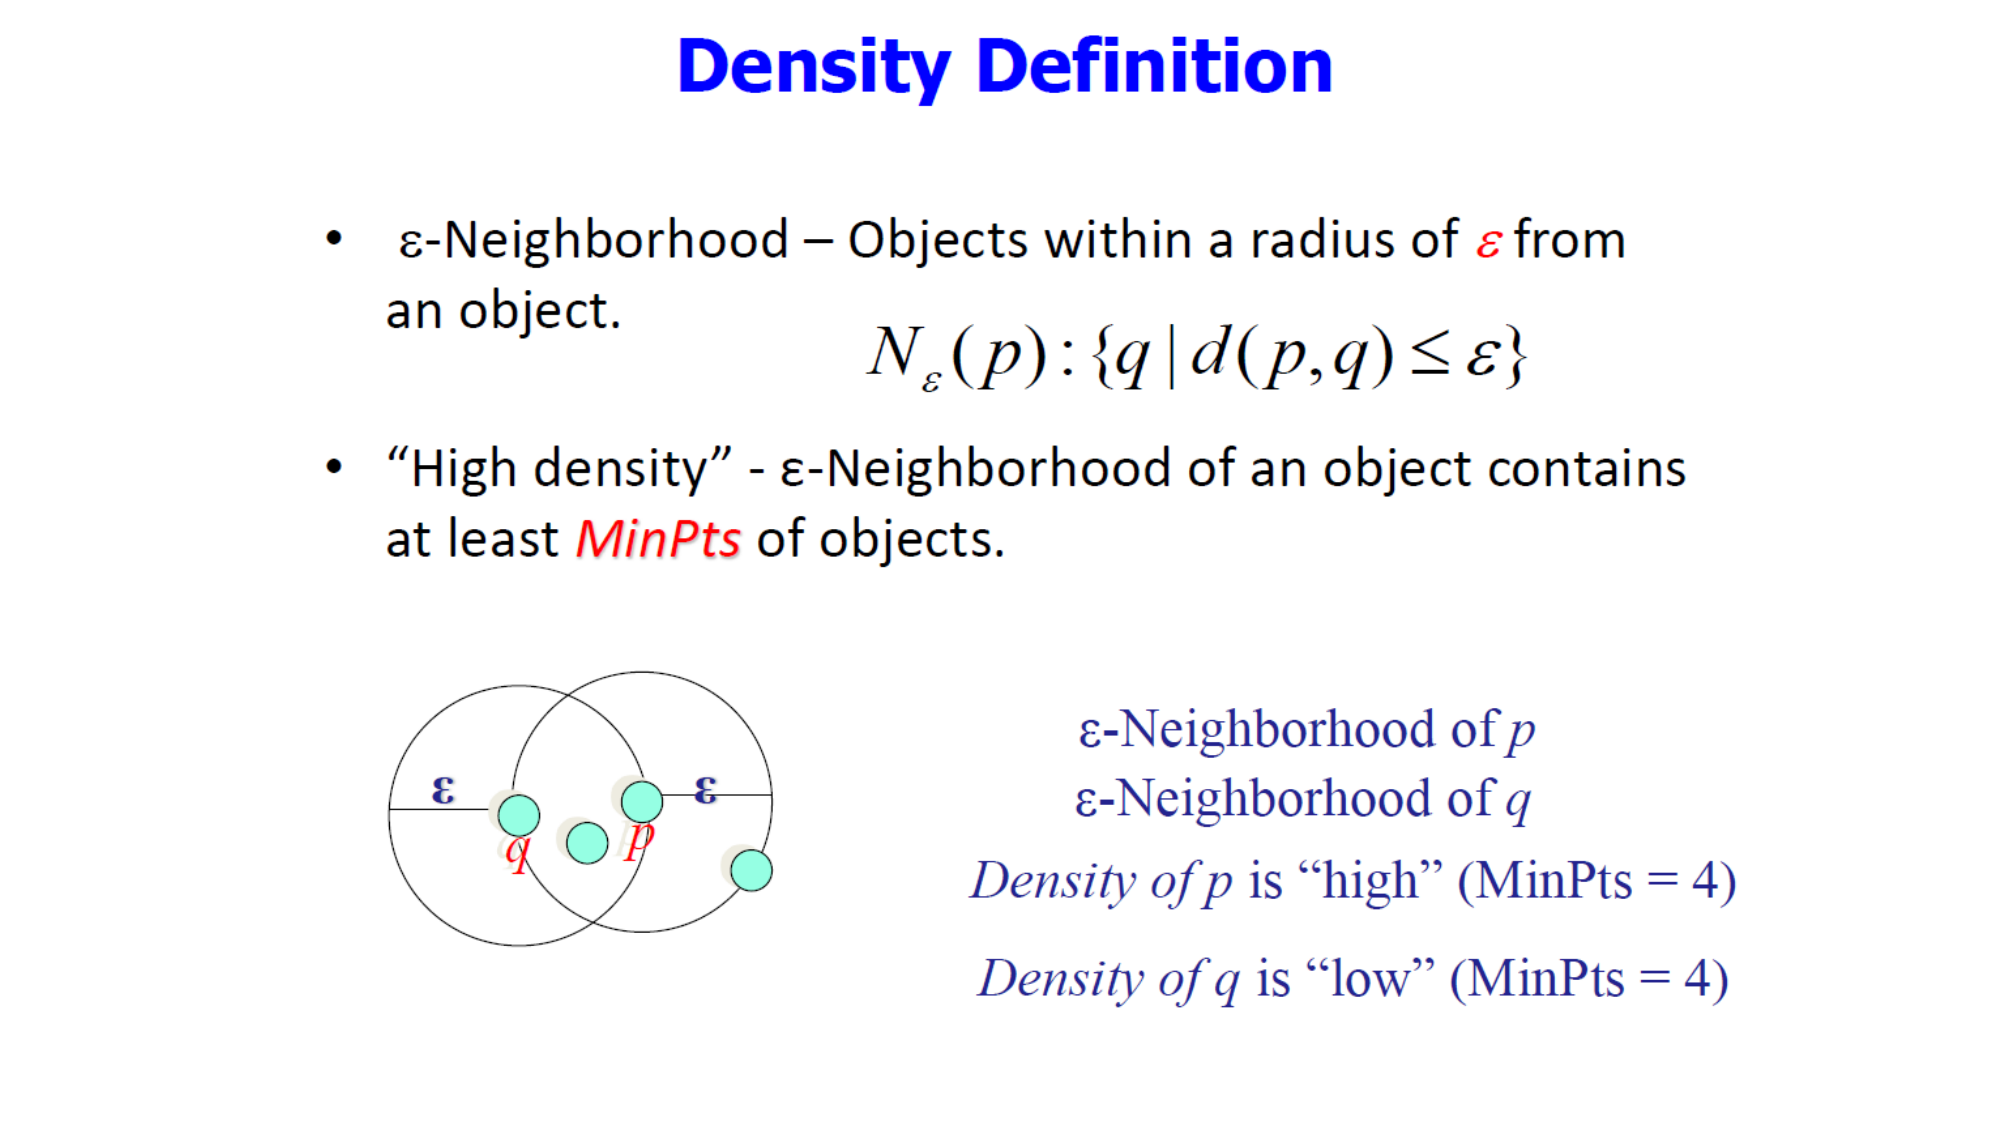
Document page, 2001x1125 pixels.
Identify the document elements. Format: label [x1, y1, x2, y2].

picture [214, 0, 1786, 1125]
